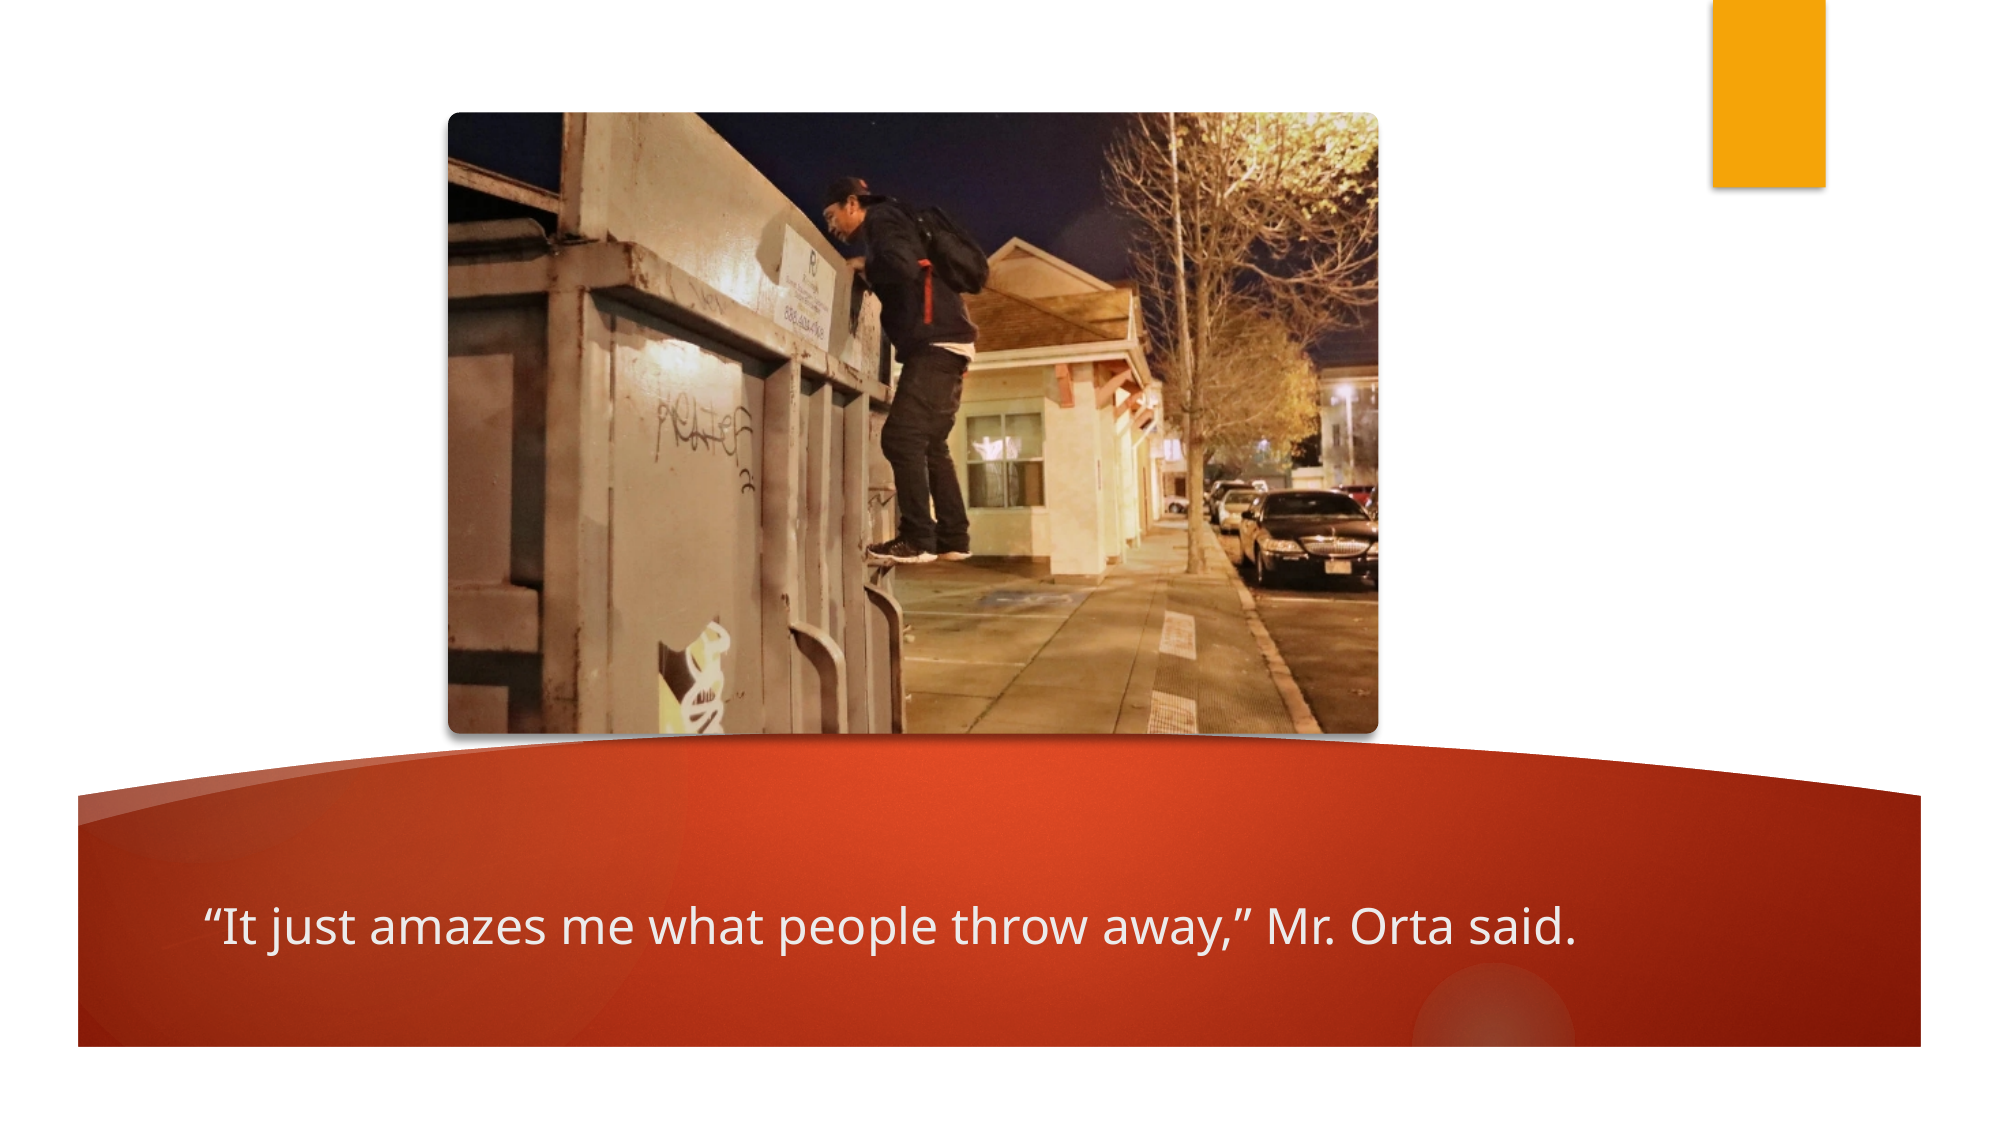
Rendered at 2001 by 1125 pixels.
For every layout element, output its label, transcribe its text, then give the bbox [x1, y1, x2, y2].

picture [447, 112, 1379, 734]
title “It just amazes me what people throw away,” Mr. Orta said. [189, 869, 1638, 963]
